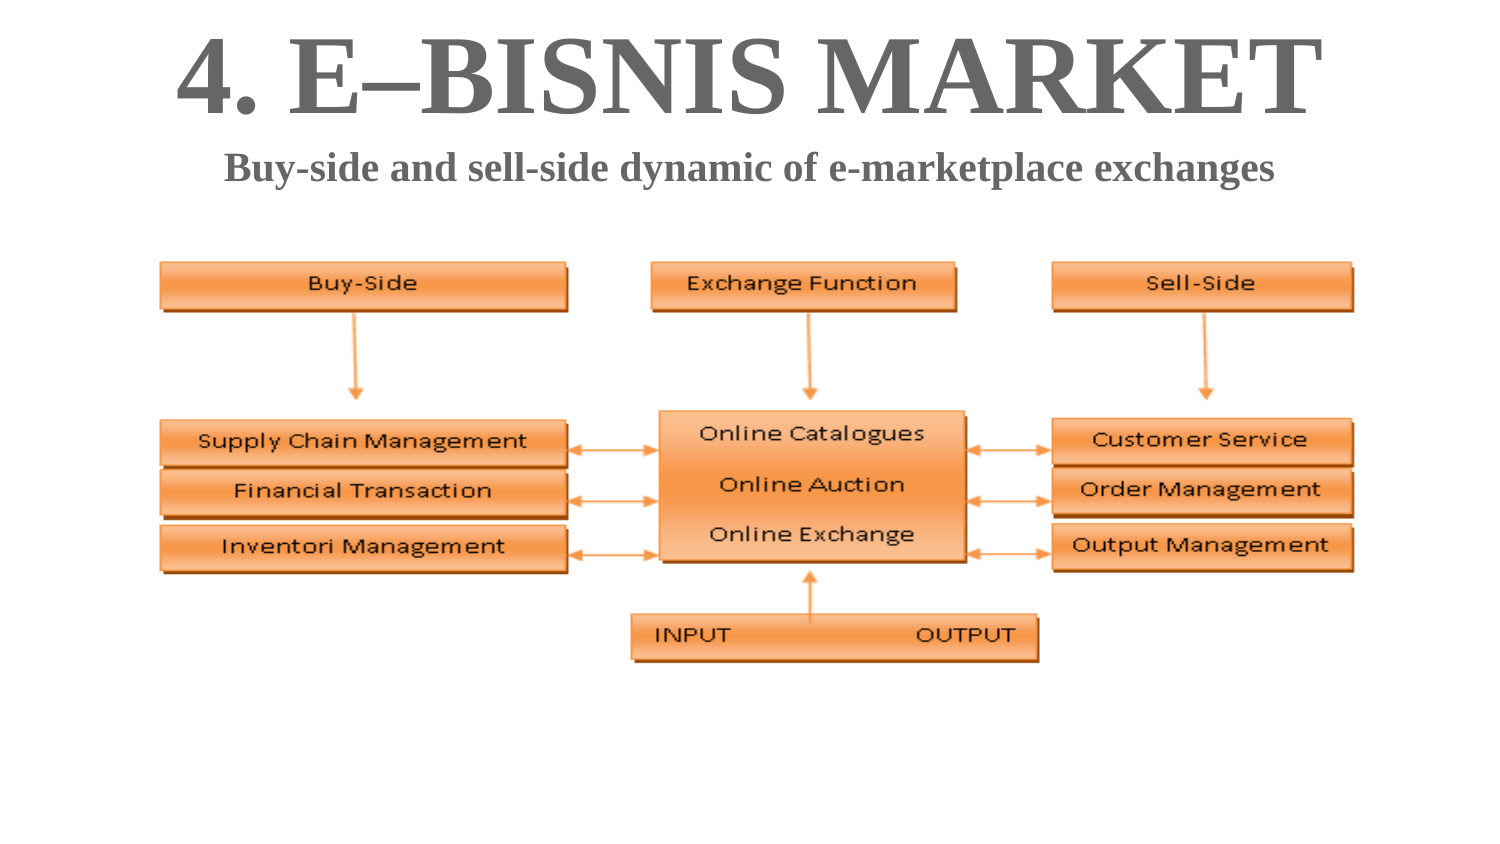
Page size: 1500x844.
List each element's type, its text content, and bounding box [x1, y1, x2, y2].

title 4. E–BISNIS MARKET Buy-side and sell-side dynamic of e-marketplace exchanges [75, 0, 1425, 197]
picture [147, 253, 1363, 671]
